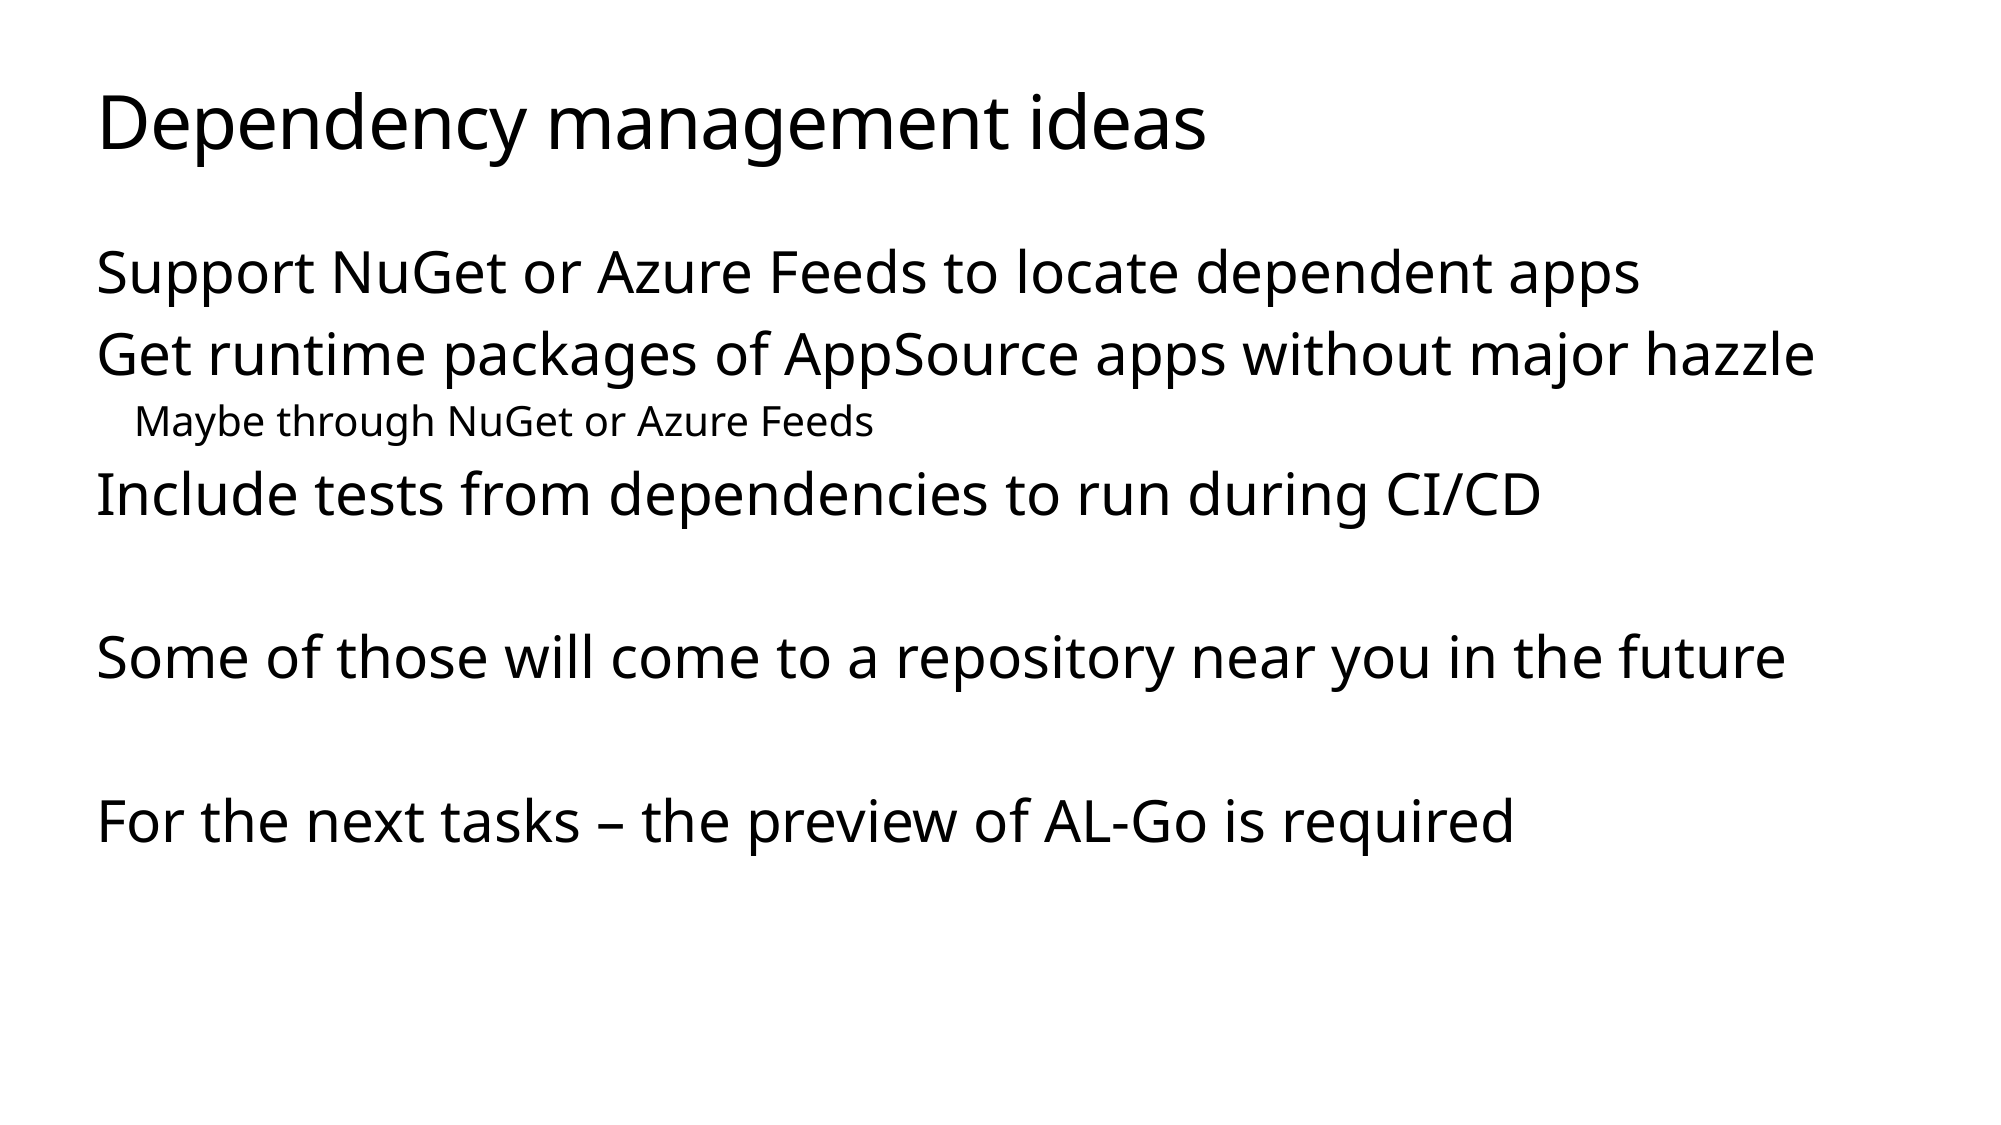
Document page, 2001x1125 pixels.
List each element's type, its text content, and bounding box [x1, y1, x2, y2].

list Support NuGet or Azure Feeds to locate dependent apps Get runtime packages of AppSource apps without major hazzle Maybe through NuGet or Azure Feeds Include tests from dependencies to run during CI/CD Some of those will come to a repository near you in the future For the next tasks – the preview of AL-Go is required [96, 235, 1904, 876]
title Dependency management ideas [96, 75, 1904, 166]
